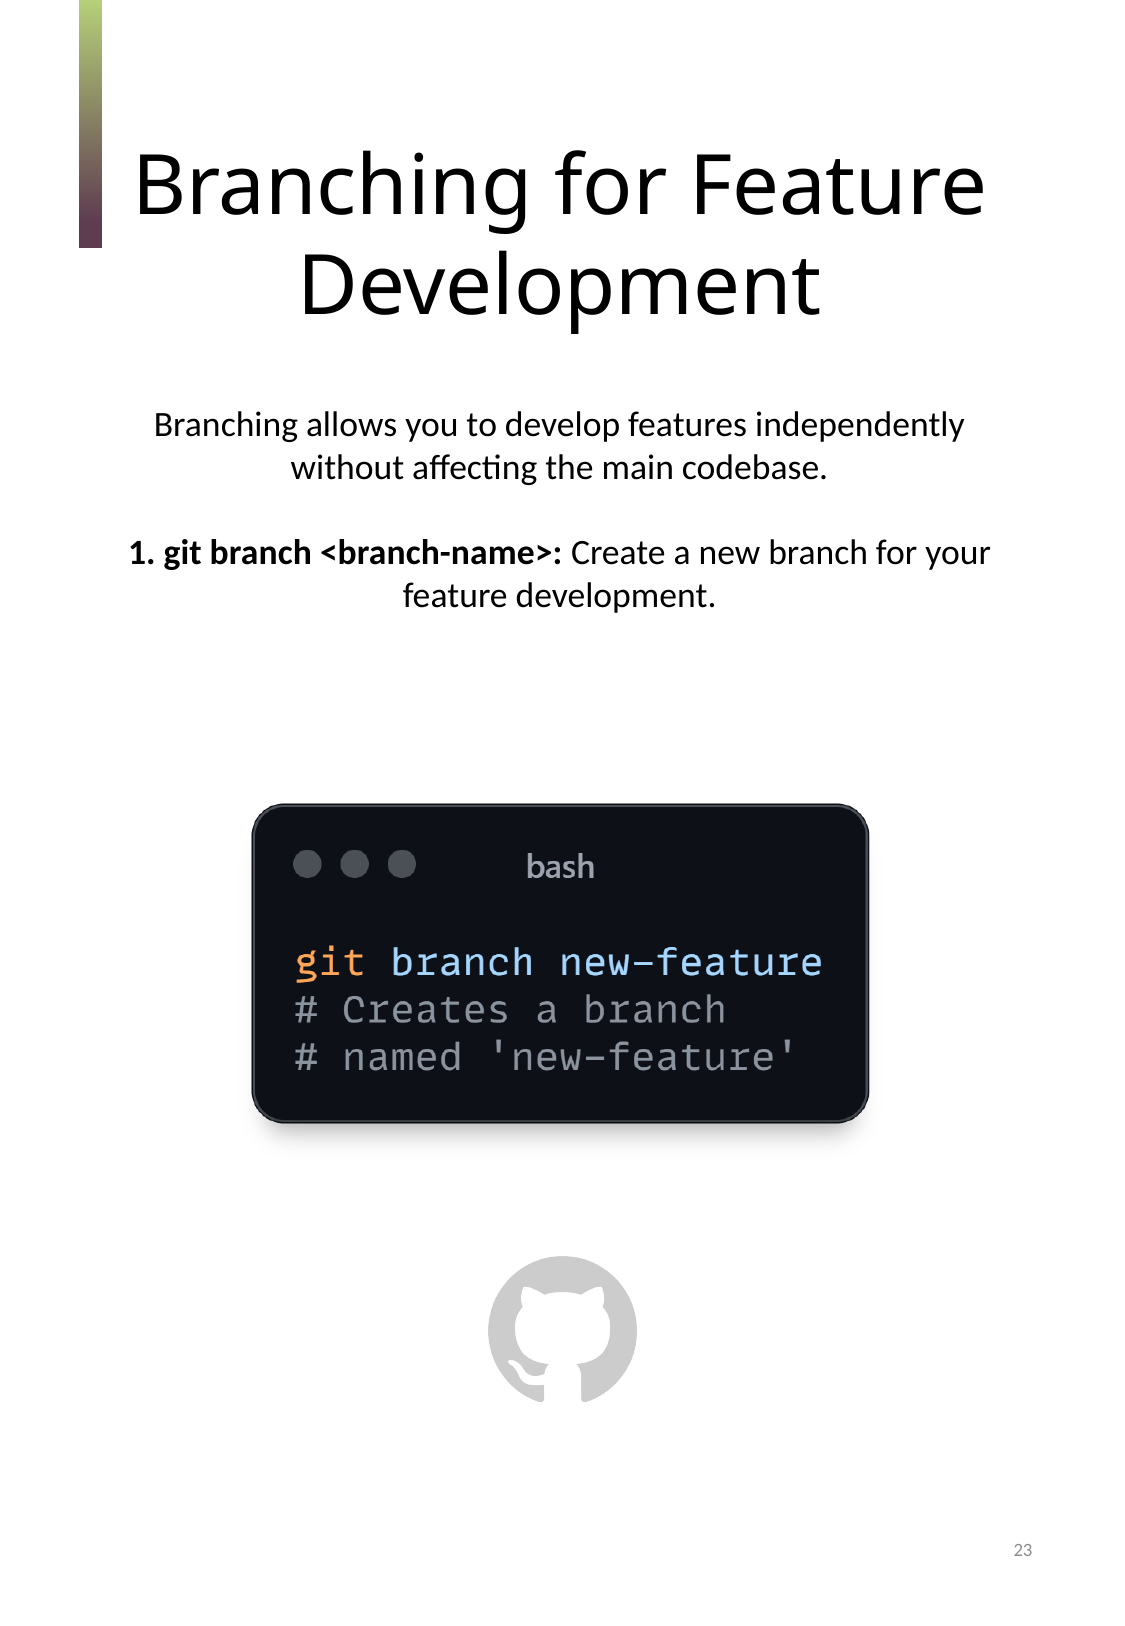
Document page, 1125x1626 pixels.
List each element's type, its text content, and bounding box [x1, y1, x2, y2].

slide_number 23 [794, 1506, 1048, 1593]
text_box [78, 0, 103, 248]
text_box Branching allows you to develop features independently without affecting the main codebase. 1. git branch <branch-name>: Create a new branch for your feature development. [102, 393, 1018, 623]
picture [87, 667, 1033, 1404]
text_box Branching for Feature Development [102, 123, 1018, 339]
